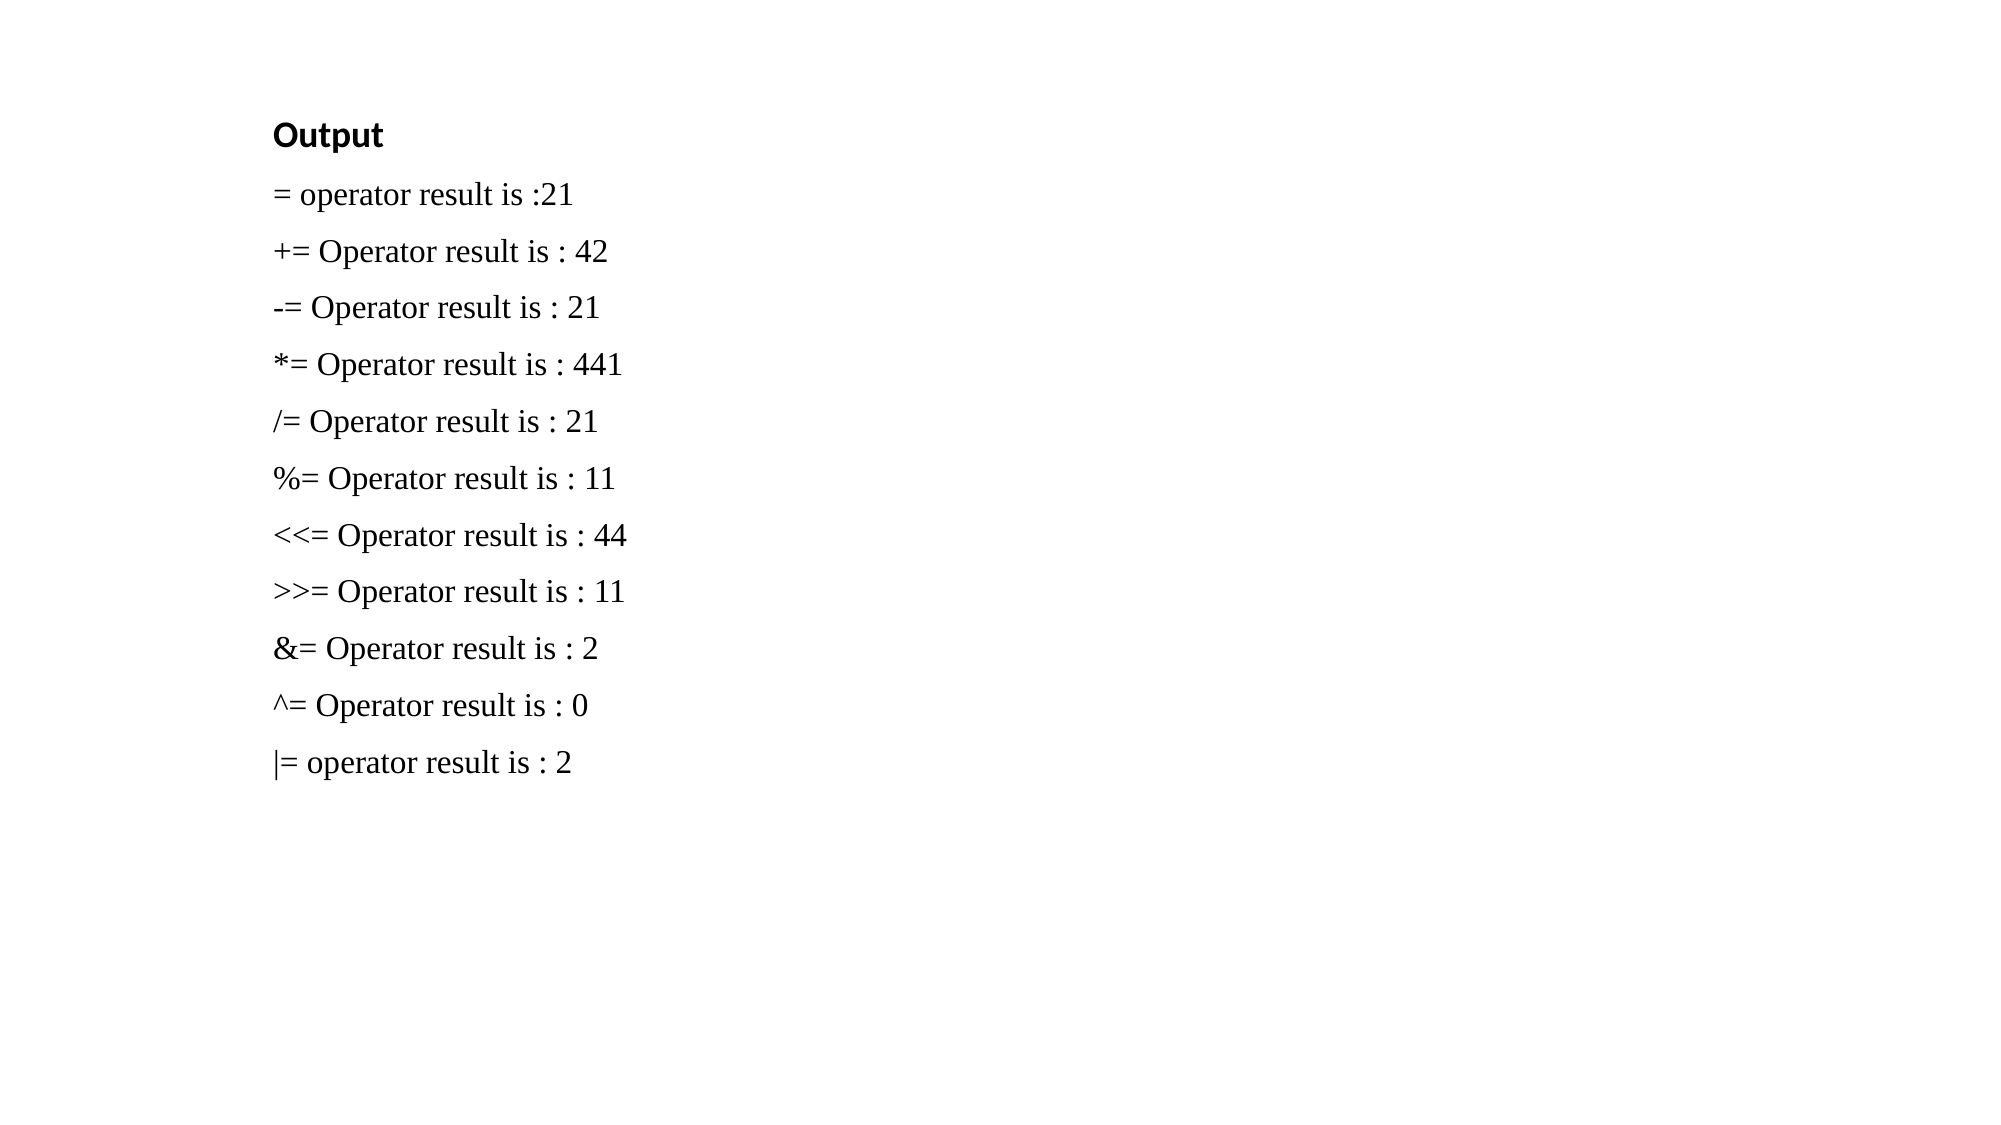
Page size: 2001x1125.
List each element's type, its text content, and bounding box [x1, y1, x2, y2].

list Output = operator result is :21 += Operator result is : 42 -= Operator result is : 21 *= Operator result is : 441 /= Operator result is : 21 %= Operator result is : 11 <<= Operator result is : 44 >>= Operator result is : 11 &= Operator result is : 2 ^= Operator result is : 0 |= operator result is : 2 [258, 108, 1019, 923]
